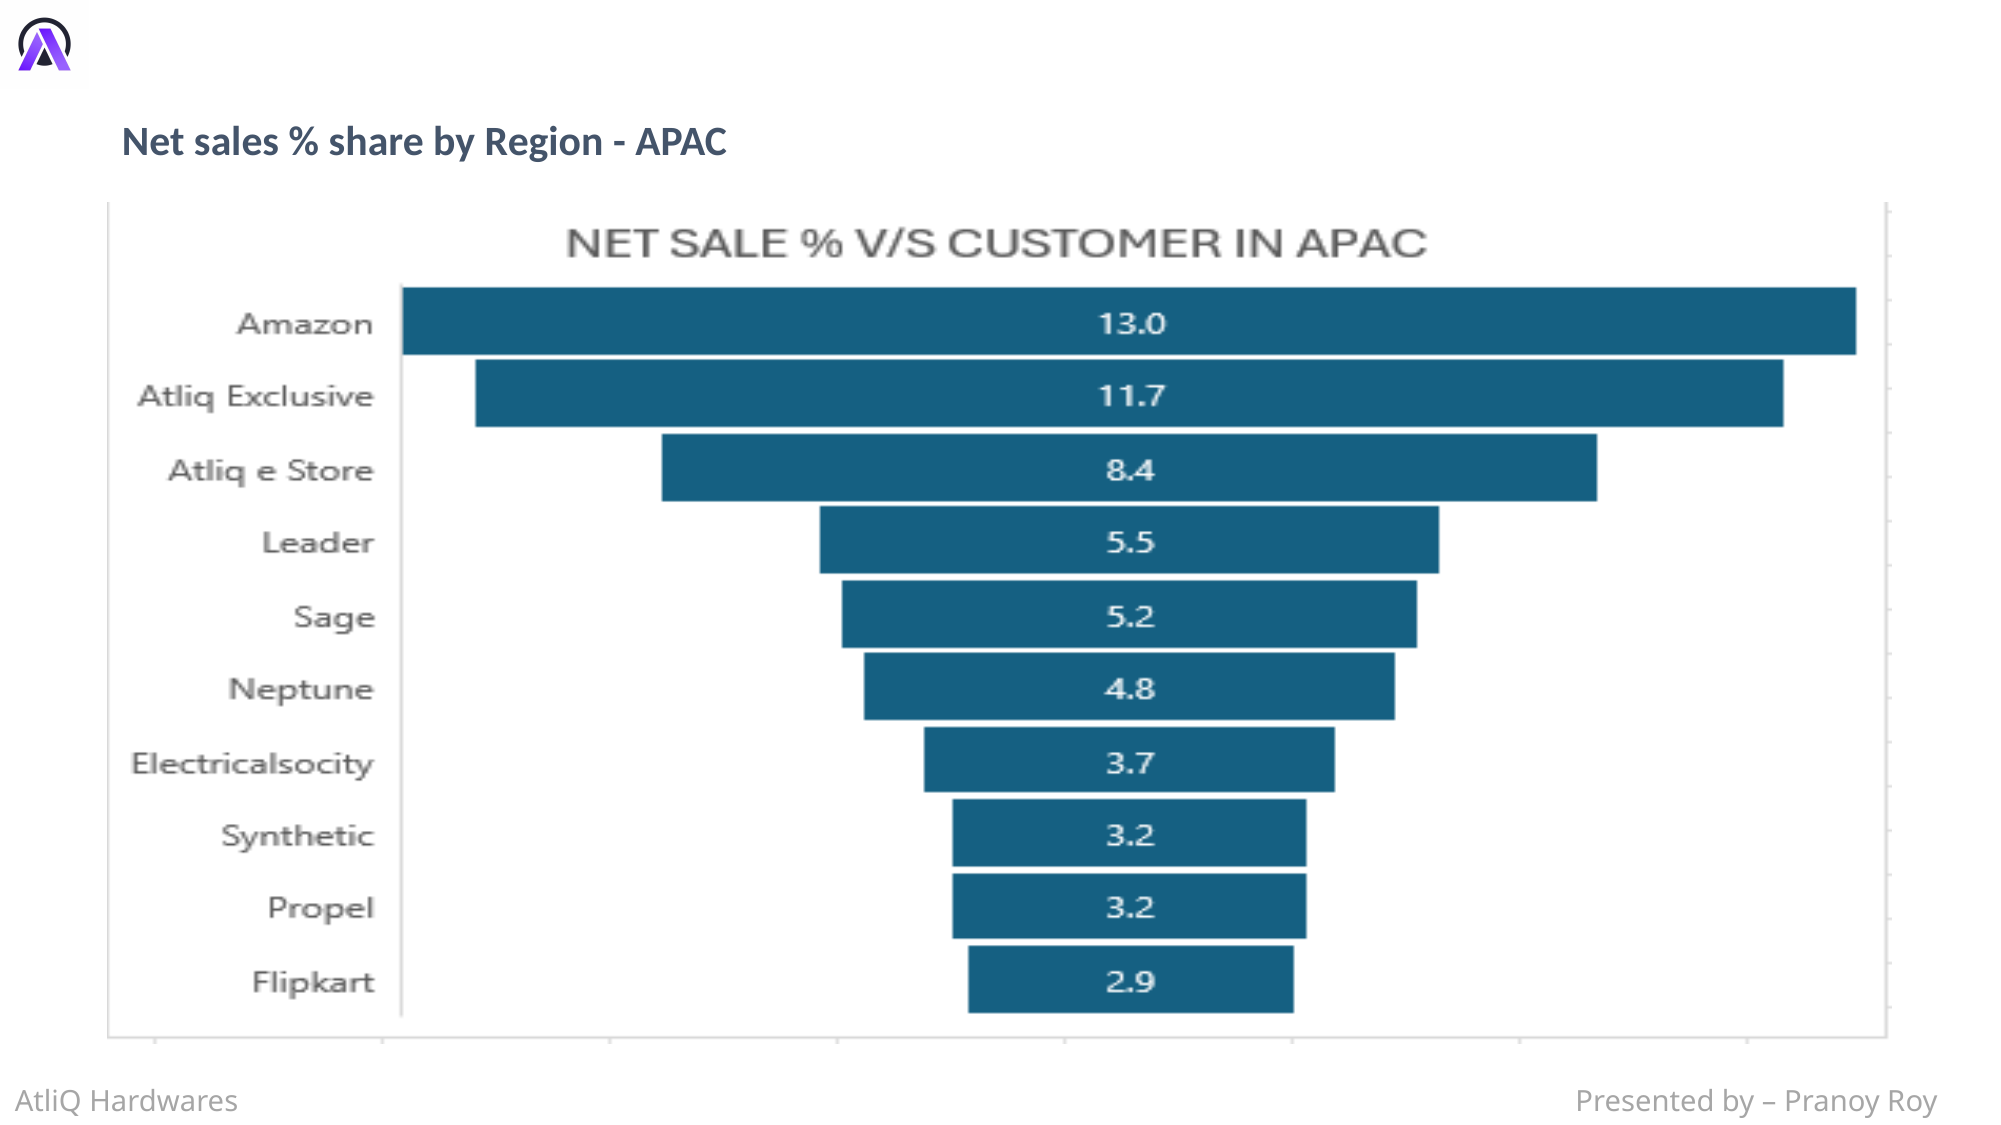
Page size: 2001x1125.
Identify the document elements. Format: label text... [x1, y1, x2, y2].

text_box Presented by – Pranoy Roy [1560, 1074, 2000, 1125]
picture [107, 201, 1892, 1044]
text_box AtliQ Hardwares [0, 1074, 366, 1125]
text_box Net sales % share by Region - APAC [107, 106, 1267, 172]
picture [0, 0, 89, 89]
